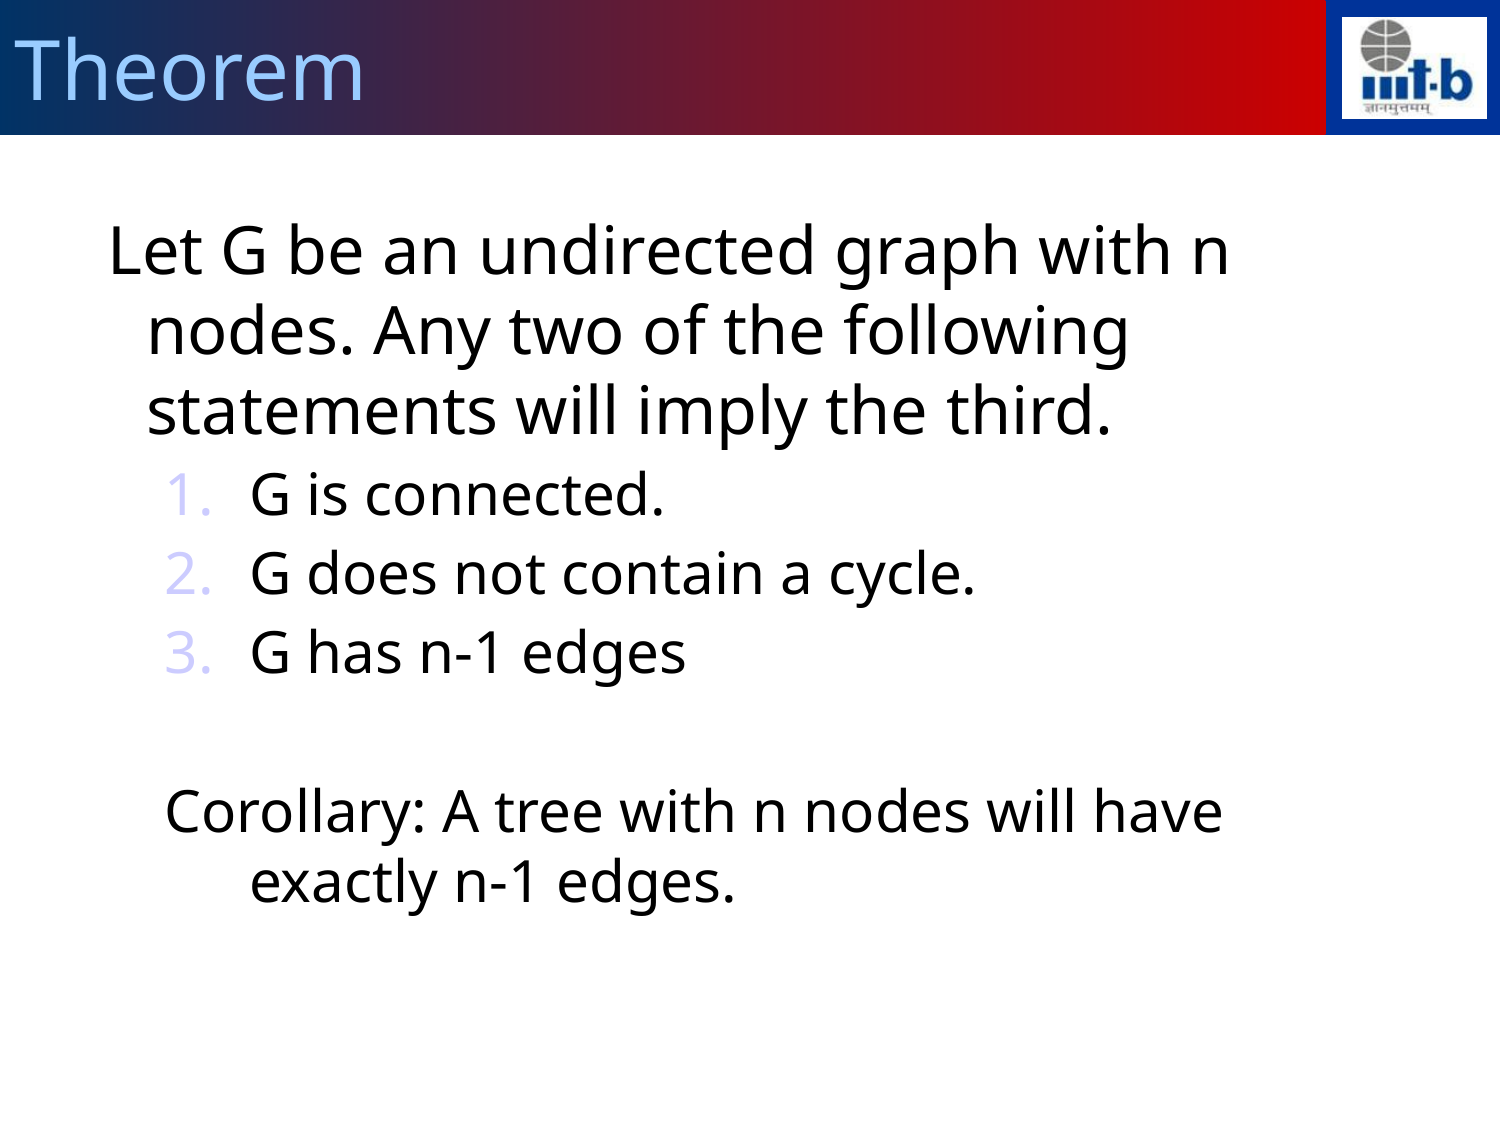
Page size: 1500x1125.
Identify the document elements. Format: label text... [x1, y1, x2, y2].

title Theorem [0, 0, 1326, 136]
picture [1342, 17, 1487, 119]
list Let G be an undirected graph with n nodes. Any two of the following statements will imply the third. G is connected. G does not contain a cycle. G has n-1 edges Corollary: A tree with n nodes will have exactly n-1 edges. [74, 199, 1426, 1006]
